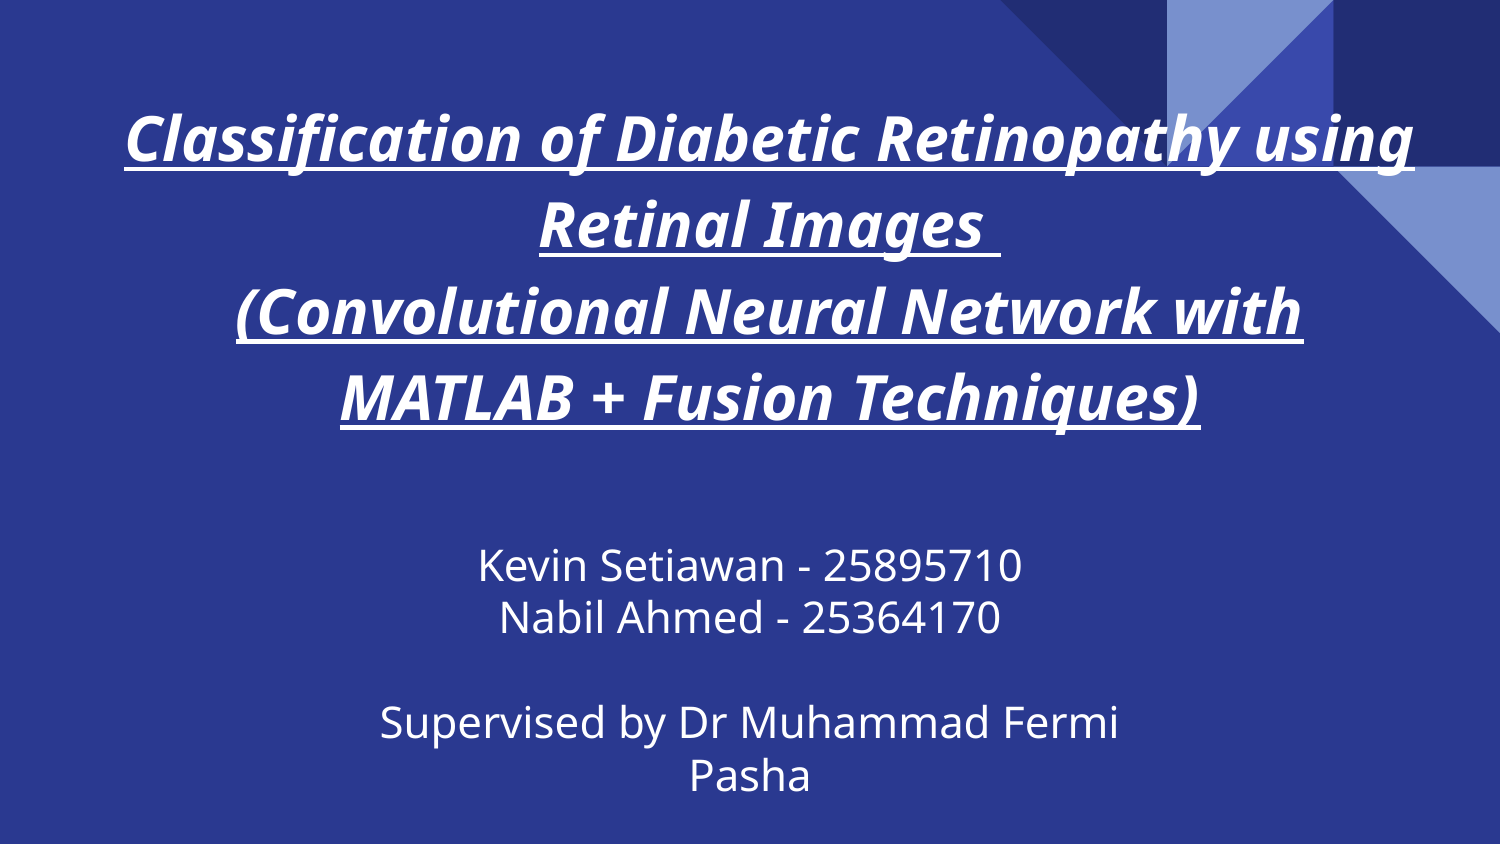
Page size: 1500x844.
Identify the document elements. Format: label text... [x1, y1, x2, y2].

title Classification of Diabetic Retinopathy using Retinal Images (Convolutional Neural Network with MATLAB + Fusion Techniques) [95, 89, 1445, 523]
subtitle Kevin Setiawan - 25895710 Nabil Ahmed - 25364170 Supervised by Dr Muhammad Fermi Pasha [300, 522, 1200, 805]
